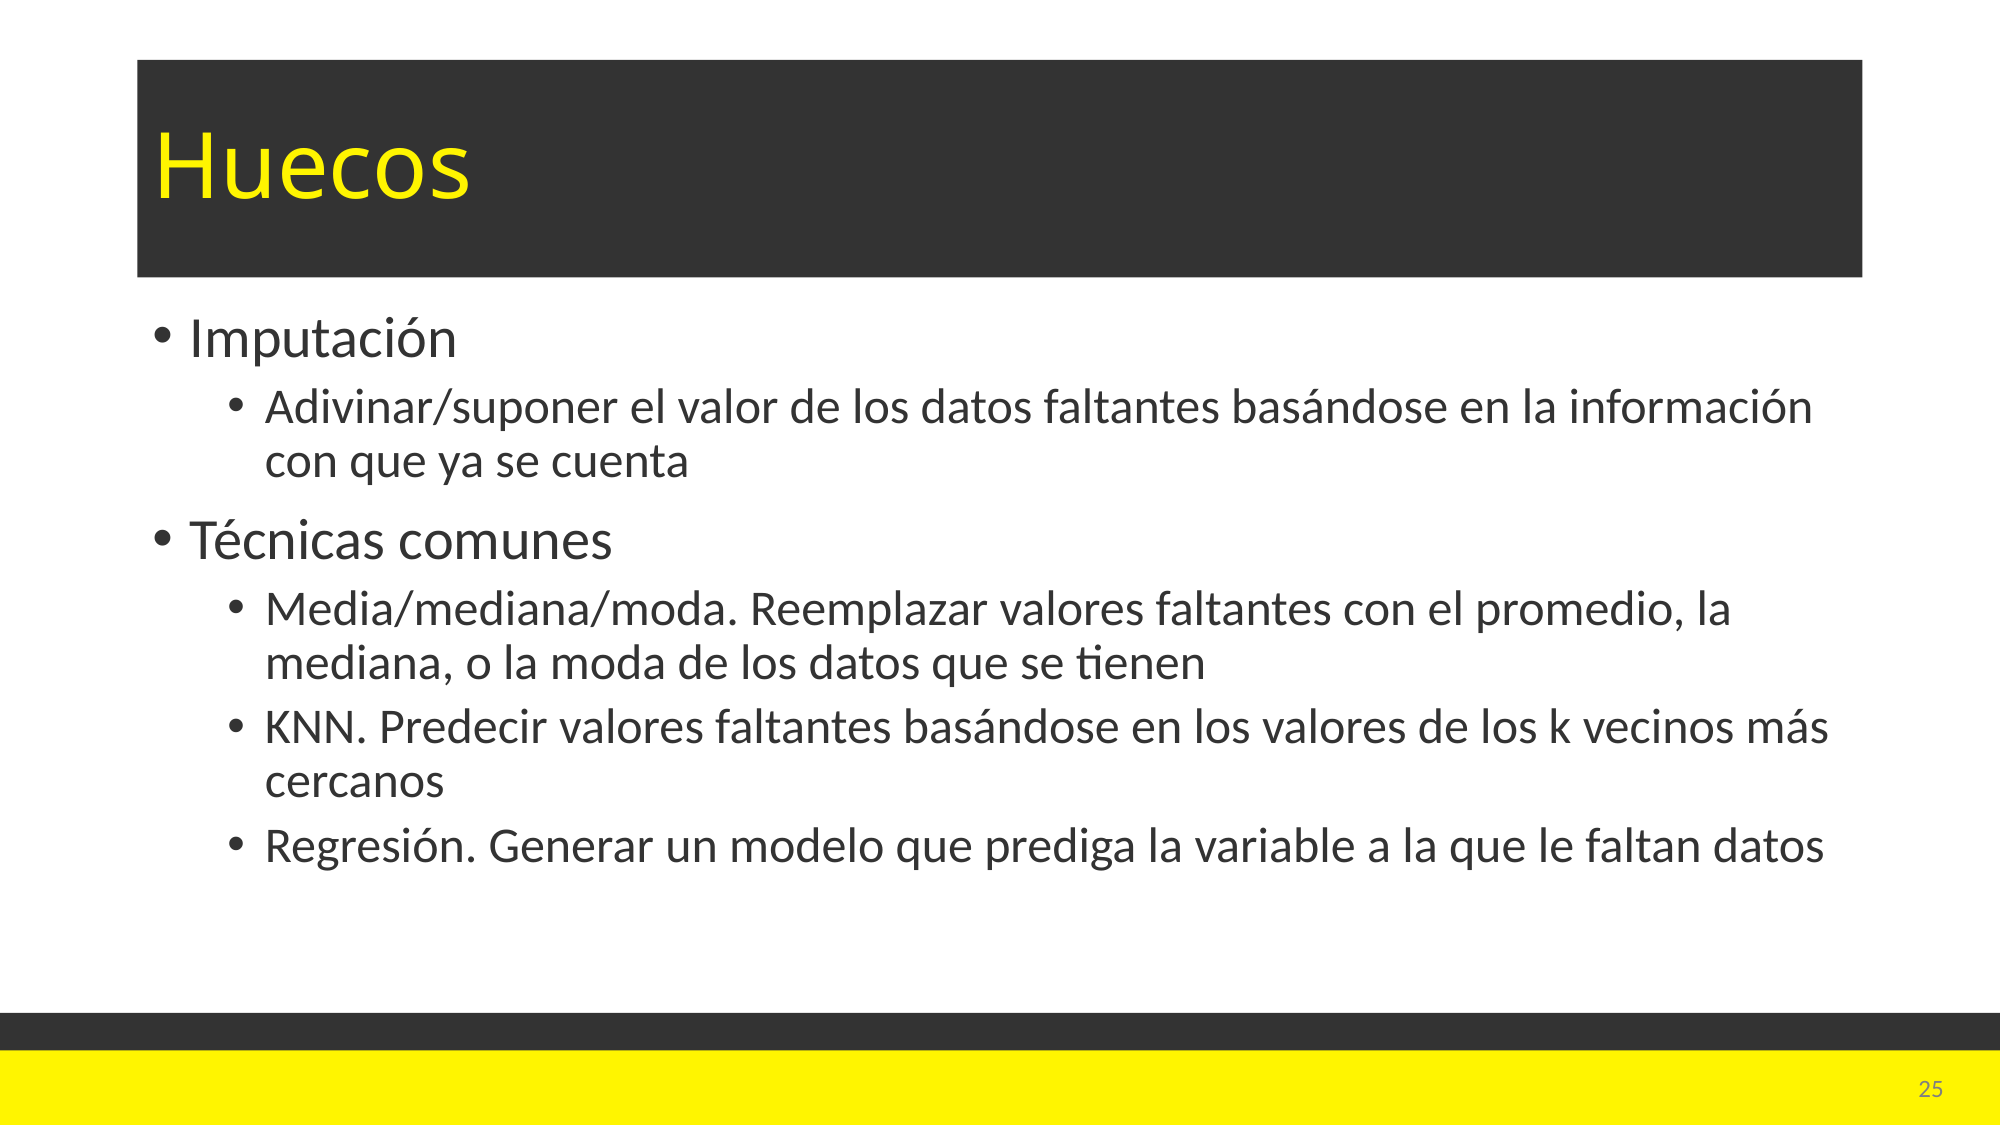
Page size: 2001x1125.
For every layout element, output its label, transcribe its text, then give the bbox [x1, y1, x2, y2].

list Imputación Adivinar/suponer el valor de los datos faltantes basándose en la información con que ya se cuenta Técnicas comunes Media/mediana/moda. Reemplazar valores faltantes con el promedio, la mediana, o la moda de los datos que se tienen KNN. Predecir valores faltantes basándose en los valores de los k vecinos más cercanos Regresión. Generar un modelo que prediga la variable a la que le faltan datos [137, 299, 1863, 1014]
title Huecos [137, 59, 1863, 278]
